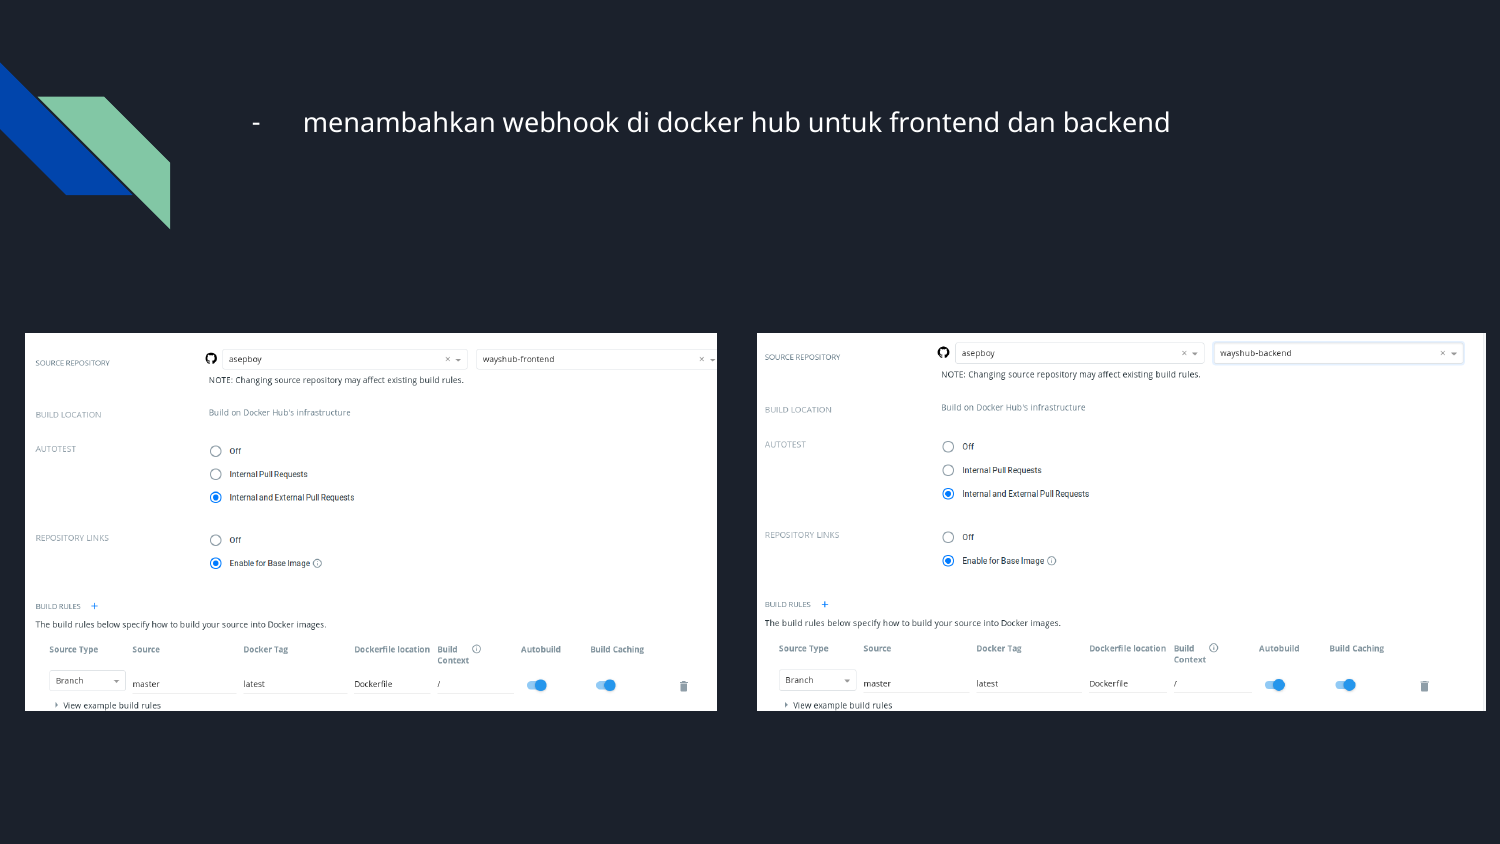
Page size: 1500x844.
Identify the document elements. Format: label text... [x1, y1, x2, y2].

picture [25, 332, 718, 711]
picture [757, 332, 1486, 711]
list menambahkan webhook di docker hub untuk frontend dan backend [212, 85, 1368, 735]
